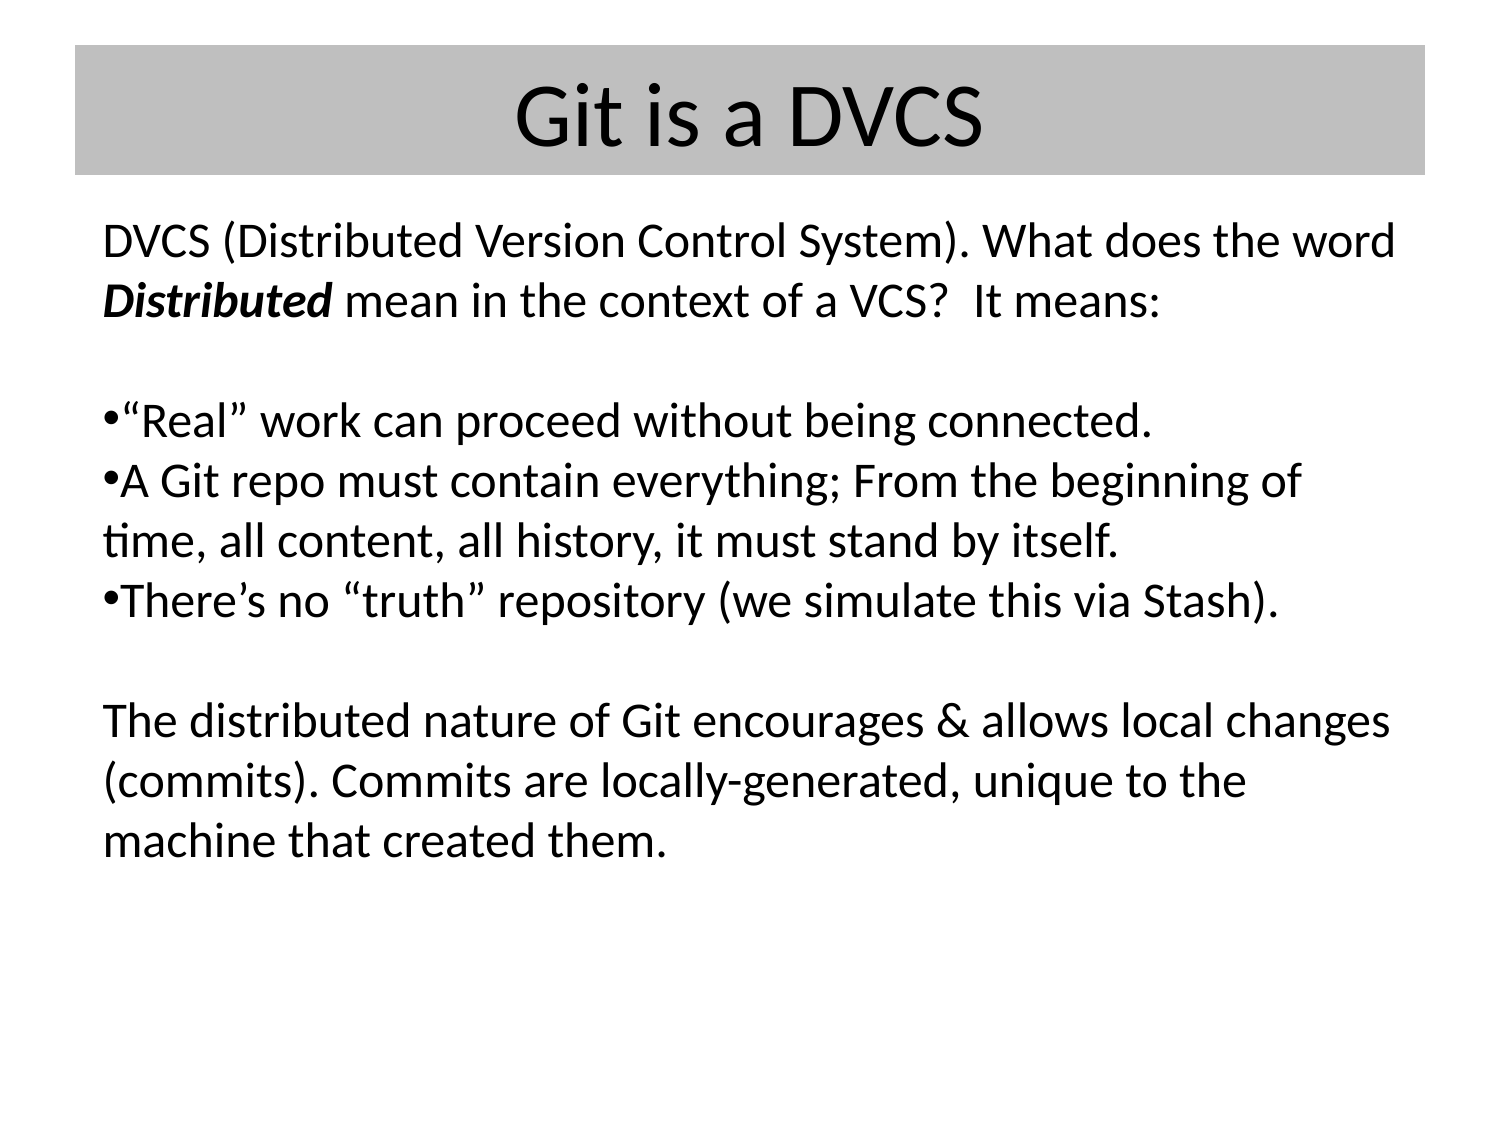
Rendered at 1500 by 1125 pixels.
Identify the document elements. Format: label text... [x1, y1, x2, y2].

list DVCS (Distributed Version Control System). What does the word Distributed mean in the context of a VCS? It means: “Real” work can proceed without being connected. A Git repo must contain everything; From the beginning of time, all content, all history, it must stand by itself. There’s no “truth” repository (we simulate this via Stash). The distributed nature of Git encourages & allows local changes (commits). Commits are locally-generated, unique to the machine that created them. [87, 200, 1425, 1075]
title Git is a DVCS [75, 45, 1425, 175]
